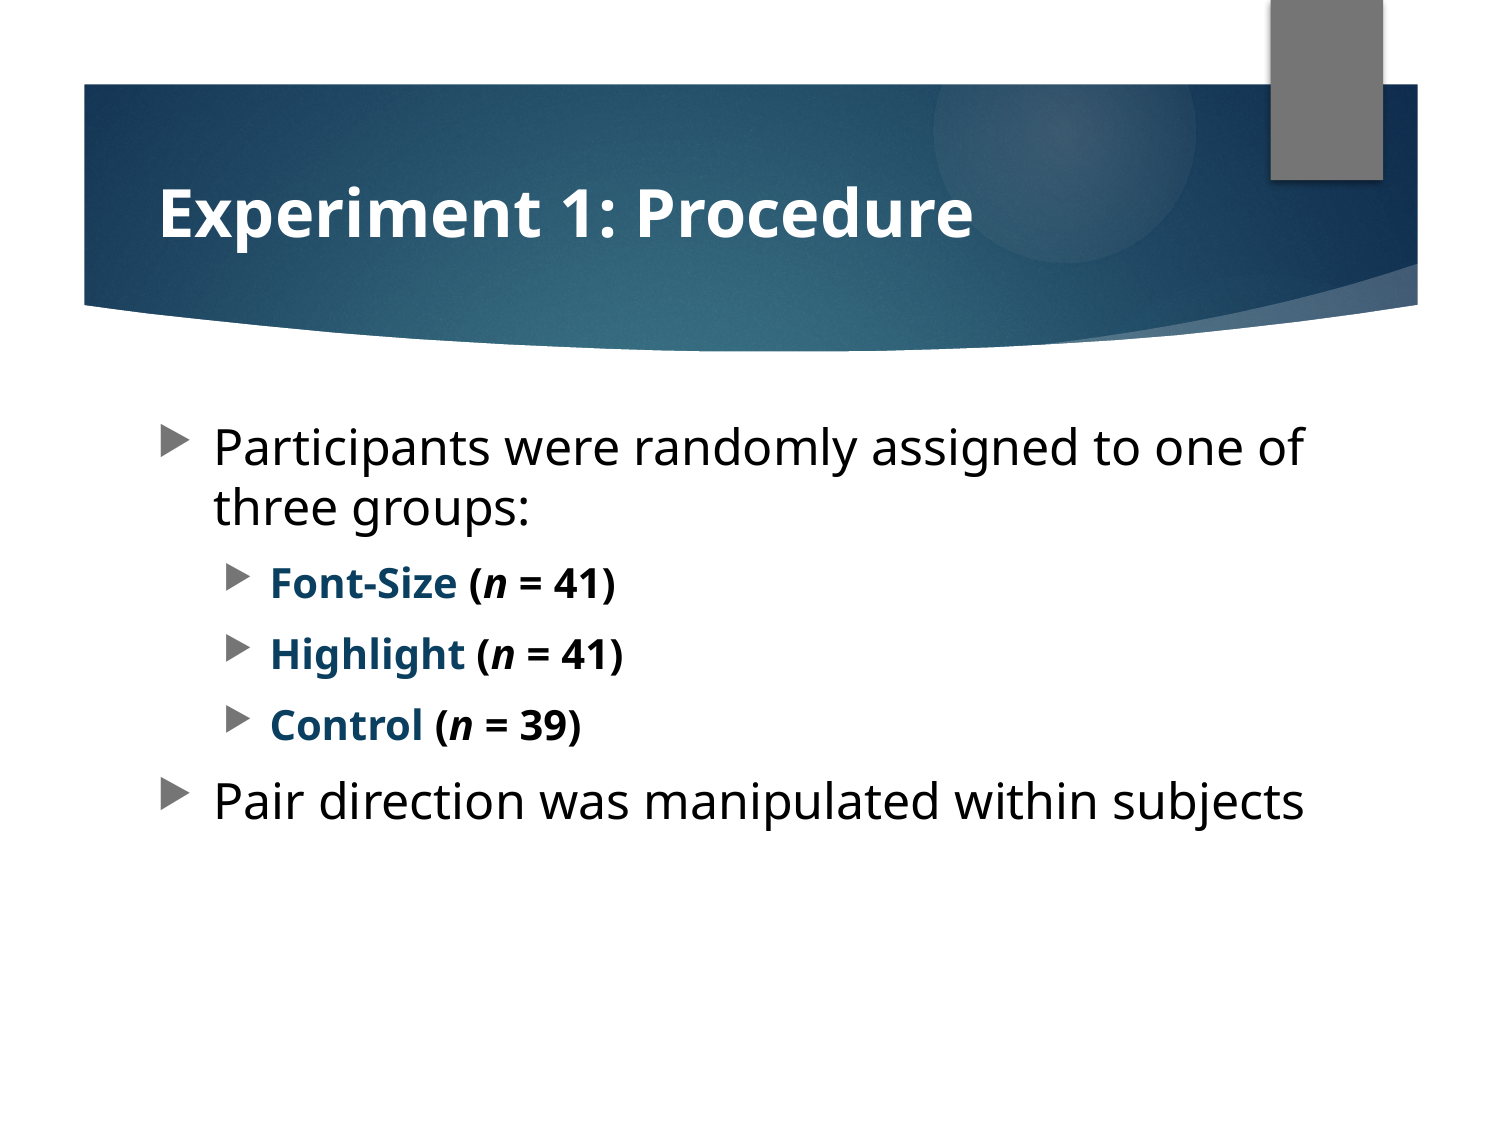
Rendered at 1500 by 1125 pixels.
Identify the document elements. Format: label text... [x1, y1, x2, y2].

title Experiment 1: Procedure [142, 152, 1183, 269]
list Participants were randomly assigned to one of three groups: Font-Size (n = 41) Highlight (n = 41) Control (n = 39) Pair direction was manipulated within subjects [142, 408, 1332, 988]
